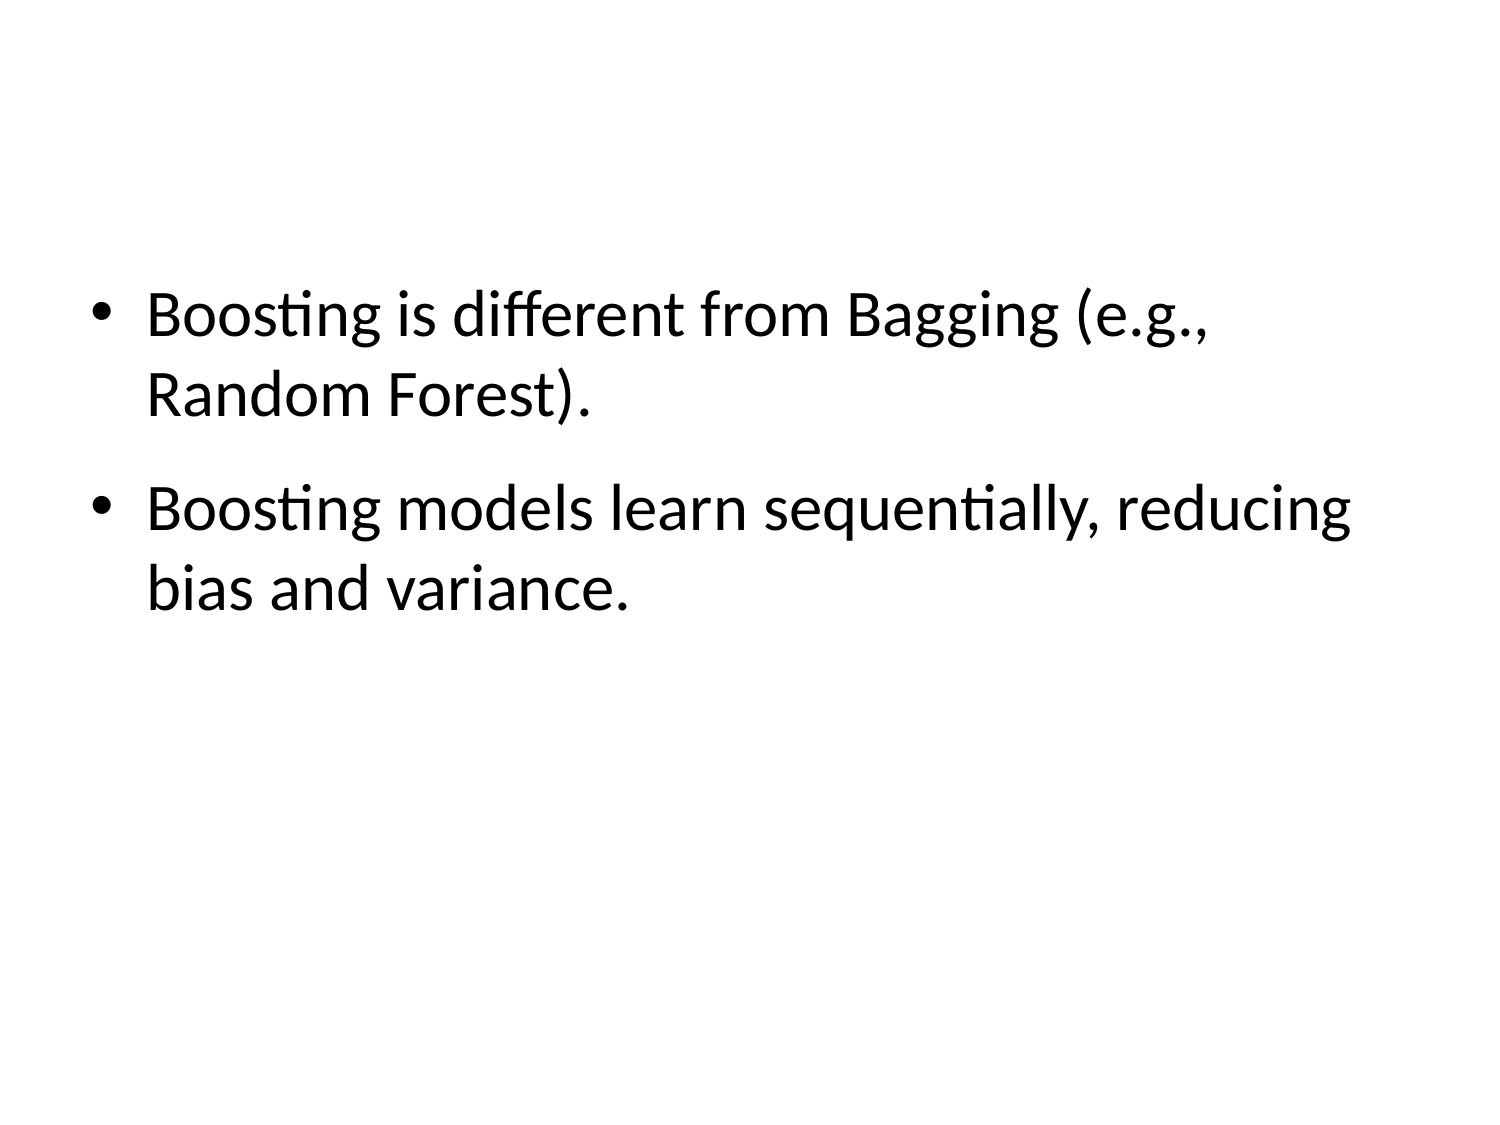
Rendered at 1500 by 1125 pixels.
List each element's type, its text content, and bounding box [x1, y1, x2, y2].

list Boosting is different from Bagging (e.g., Random Forest). Boosting models learn sequentially, reducing bias and variance. [75, 262, 1425, 1005]
